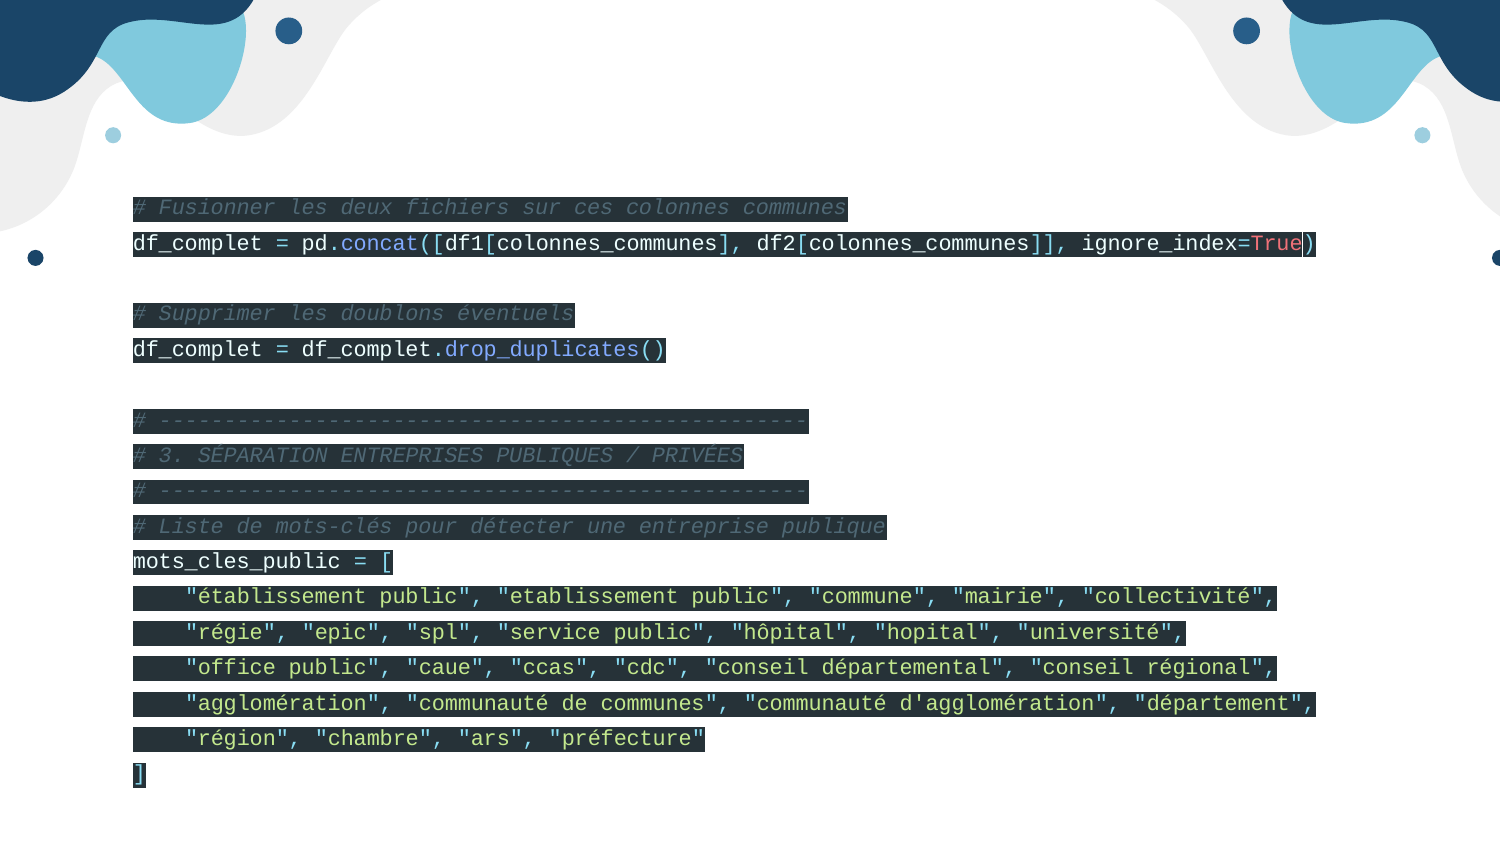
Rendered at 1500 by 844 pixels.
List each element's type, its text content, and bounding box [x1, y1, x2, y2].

list # Fusionner les deux fichiers sur ces colonnes communes df_complet = pd.concat([df1[colonnes_communes], df2[colonnes_communes]], ignore_index=True) # Supprimer les doublons éventuels df_complet = df_complet.drop_duplicates() # -------------------------------------------------- # 3. SÉPARATION ENTREPRISES PUBLIQUES / PRIVÉES # -------------------------------------------------- # Liste de mots-clés pour détecter une entreprise publique mots_cles_public = [ "établissement public", "etablissement public", "commune", "mairie", "collectivité", "régie", "epic", "spl", "service public", "hôpital", "hopital", "université", "office public", "caue", "ccas", "cdc", "conseil départemental", "conseil régional", "agglomération", "communauté de communes", "communauté d'agglomération", "département", "région", "chambre", "ars", "préfecture" ] [117, 168, 1383, 787]
